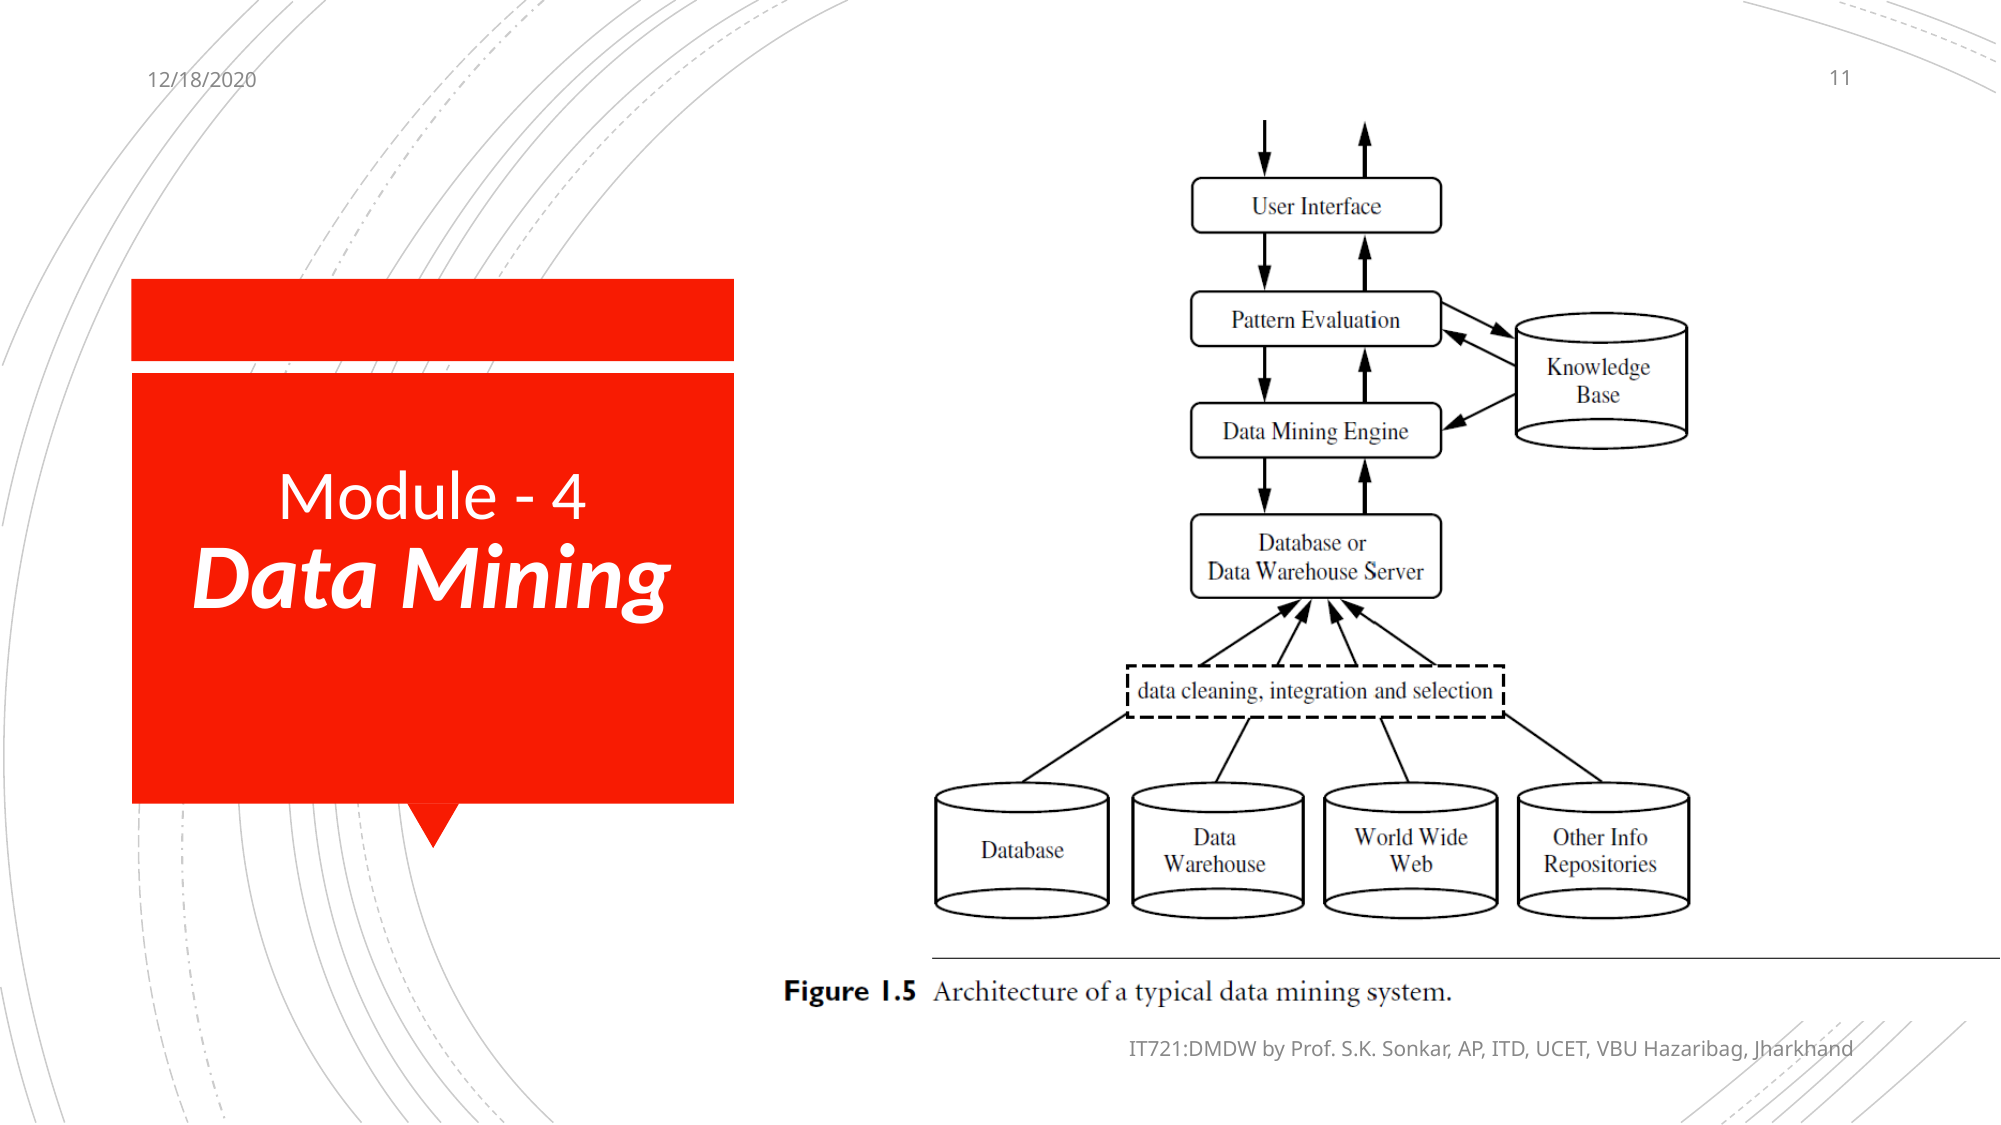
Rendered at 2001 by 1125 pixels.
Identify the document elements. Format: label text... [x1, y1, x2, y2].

slide_number 11 [1717, 52, 1868, 102]
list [749, 103, 2000, 1021]
footer IT721:DMDW by Prof. S.K. Sonkar, AP, ITD, UCET, VBU Hazaribag, Jharkhand [131, 1021, 1869, 1074]
title Module - 4 Data Mining [145, 385, 720, 789]
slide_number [131, 52, 732, 105]
